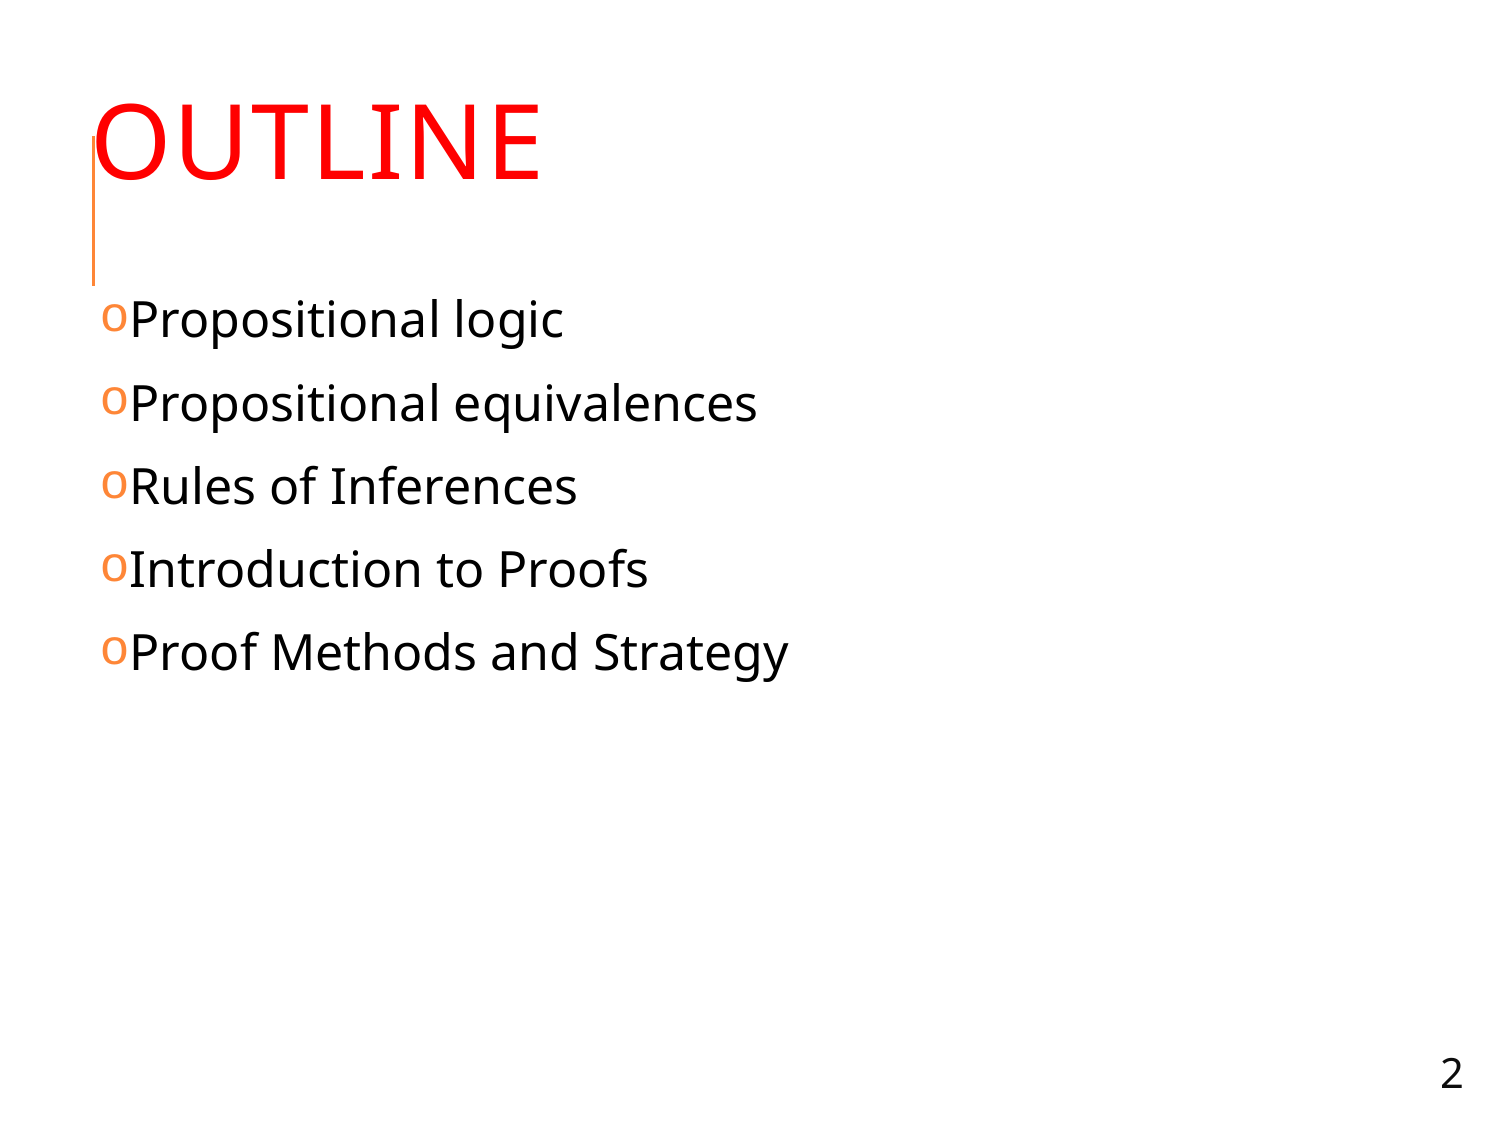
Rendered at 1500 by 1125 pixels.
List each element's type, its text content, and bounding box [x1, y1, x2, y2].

slide_number 2 [1214, 1052, 1480, 1098]
list Propositional logic Propositional equivalences Rules of Inferences Introduction to Proofs Proof Methods and Strategy [92, 287, 1463, 1025]
title Outline [75, 75, 1425, 225]
